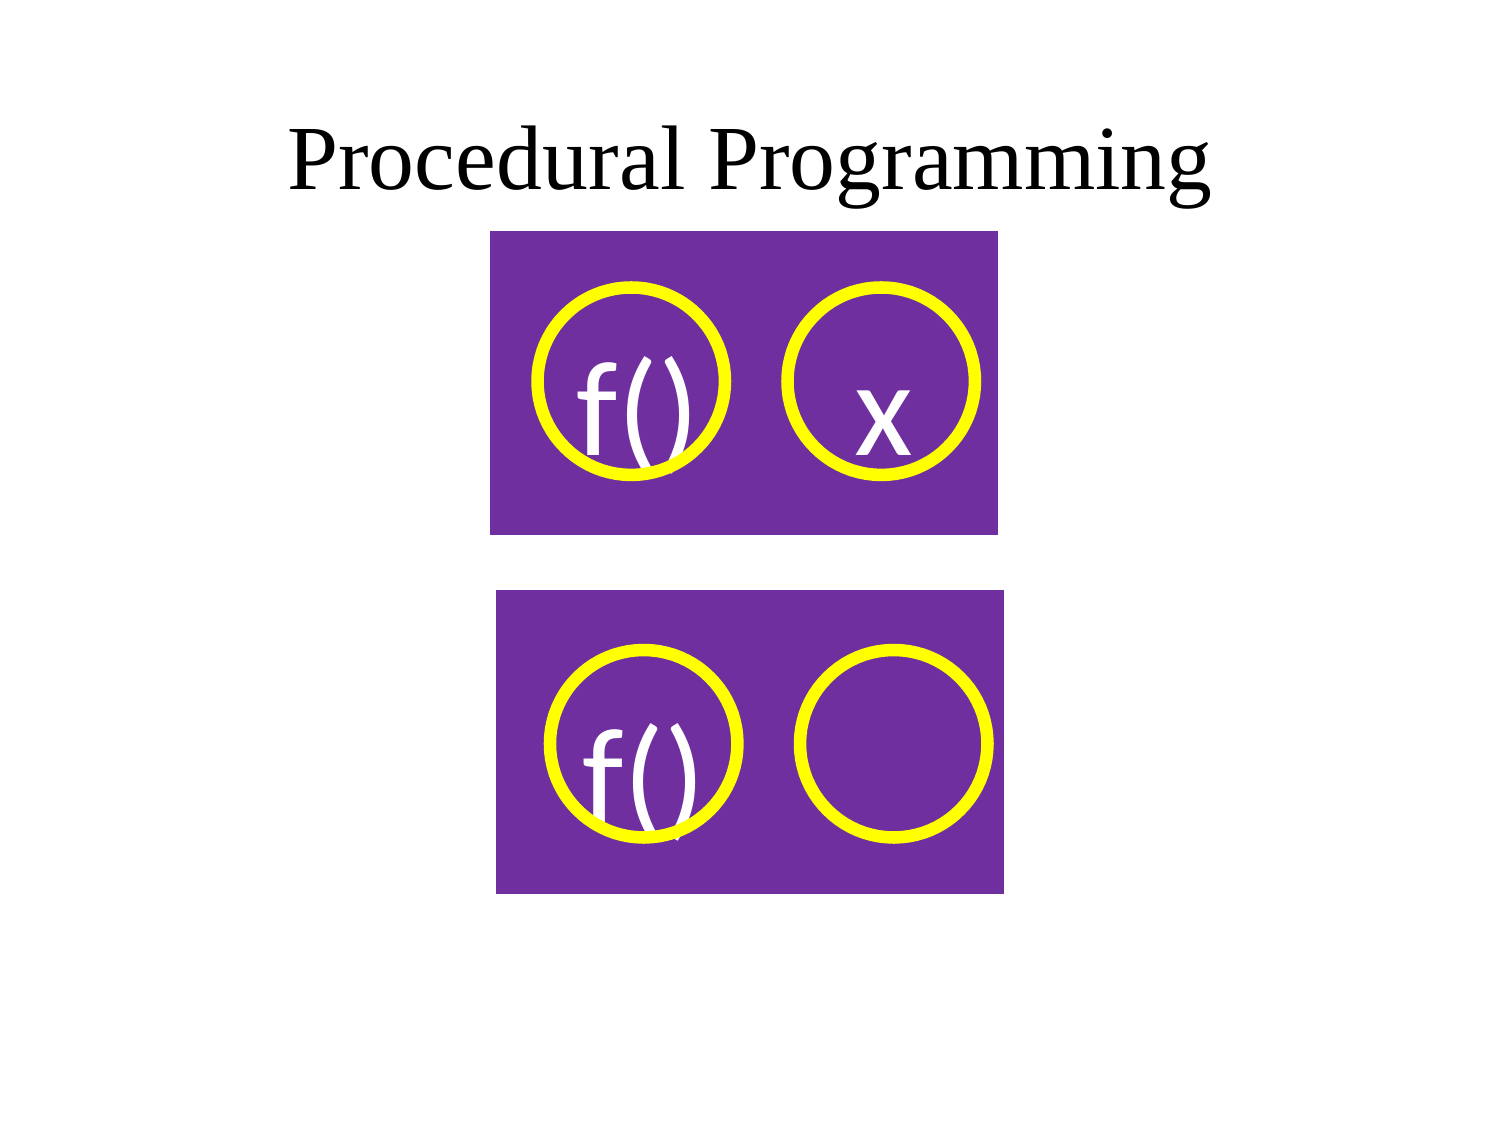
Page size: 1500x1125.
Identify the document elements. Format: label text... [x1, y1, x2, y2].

text_box [493, 588, 574, 896]
text_box [787, 287, 976, 475]
text_box [549, 650, 738, 838]
text_box [487, 229, 1001, 537]
text_box [537, 287, 726, 475]
text_box [800, 650, 988, 838]
text_box [920, 588, 1007, 896]
title Procedural Programming [198, 98, 1302, 287]
text_box f() x f() x [574, 319, 920, 1012]
